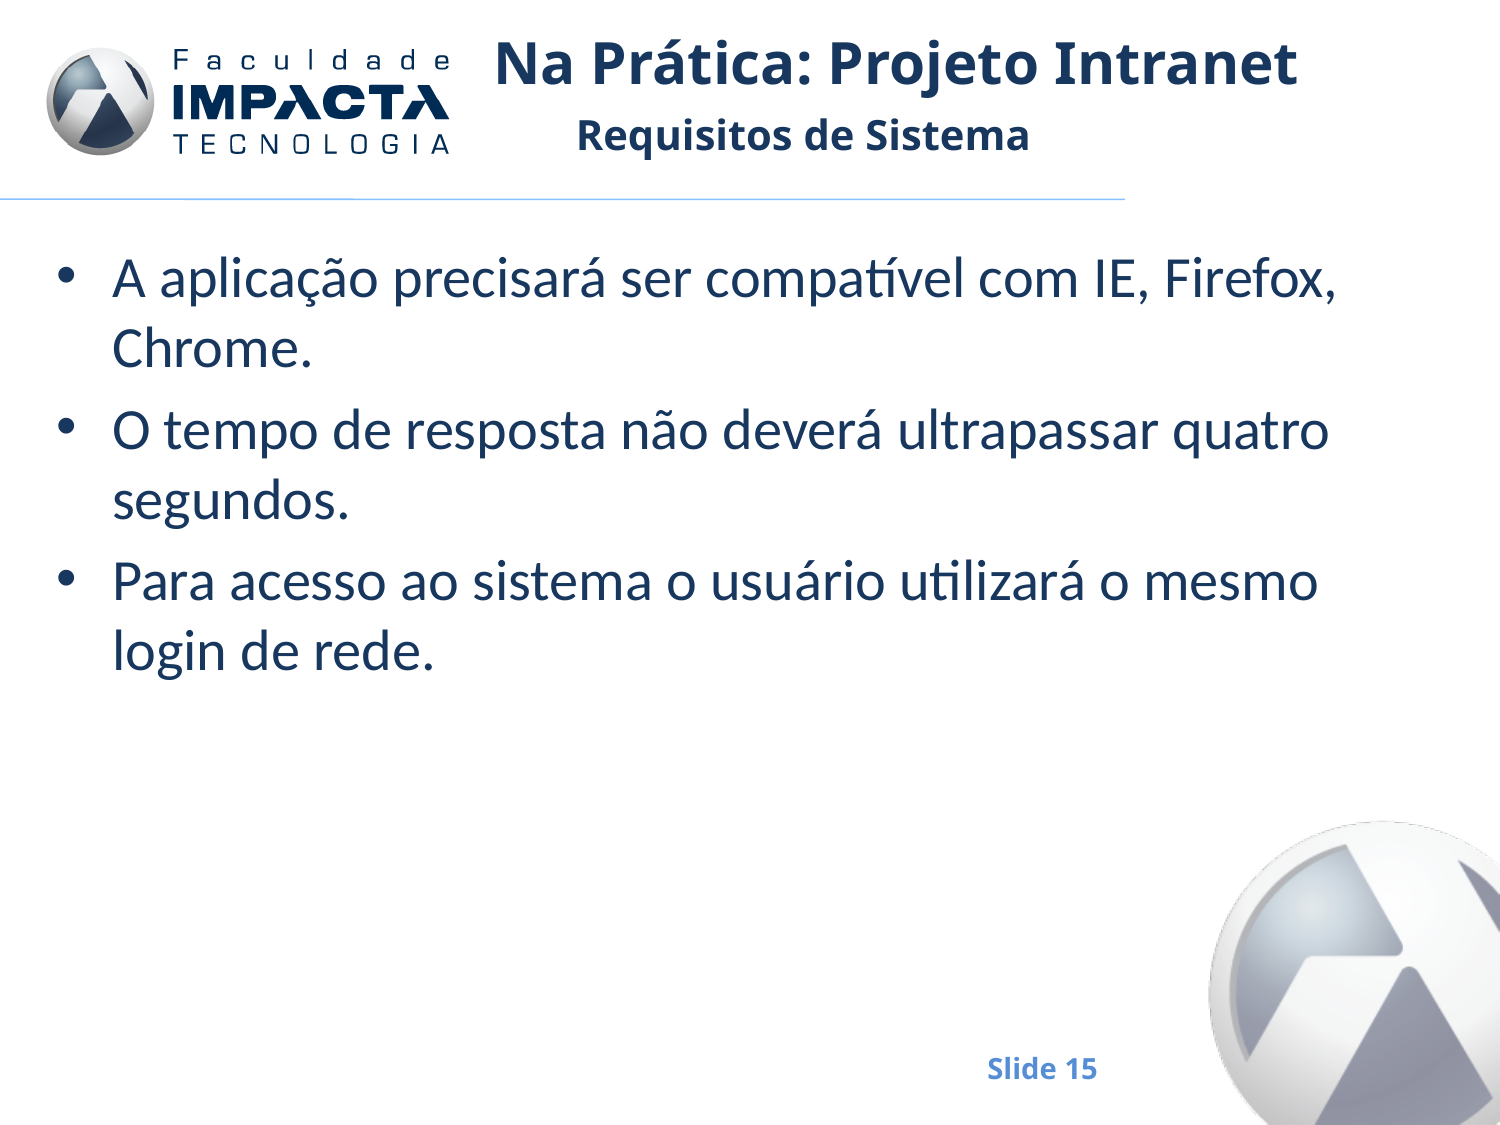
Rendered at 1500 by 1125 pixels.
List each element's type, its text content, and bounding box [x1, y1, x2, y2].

title Na Prática: Projeto Intranet [478, 19, 1483, 102]
list Requisitos de Sistema [561, 101, 1471, 197]
picture [35, 35, 458, 164]
list A aplicação precisará ser compatível com IE, Firefox, Chrome. O tempo de resposta não deverá ultrapassar quatro segundos. Para acesso ao sistema o usuário utilizará o mesmo login de rede. [41, 231, 1400, 894]
picture [1206, 787, 1500, 1125]
